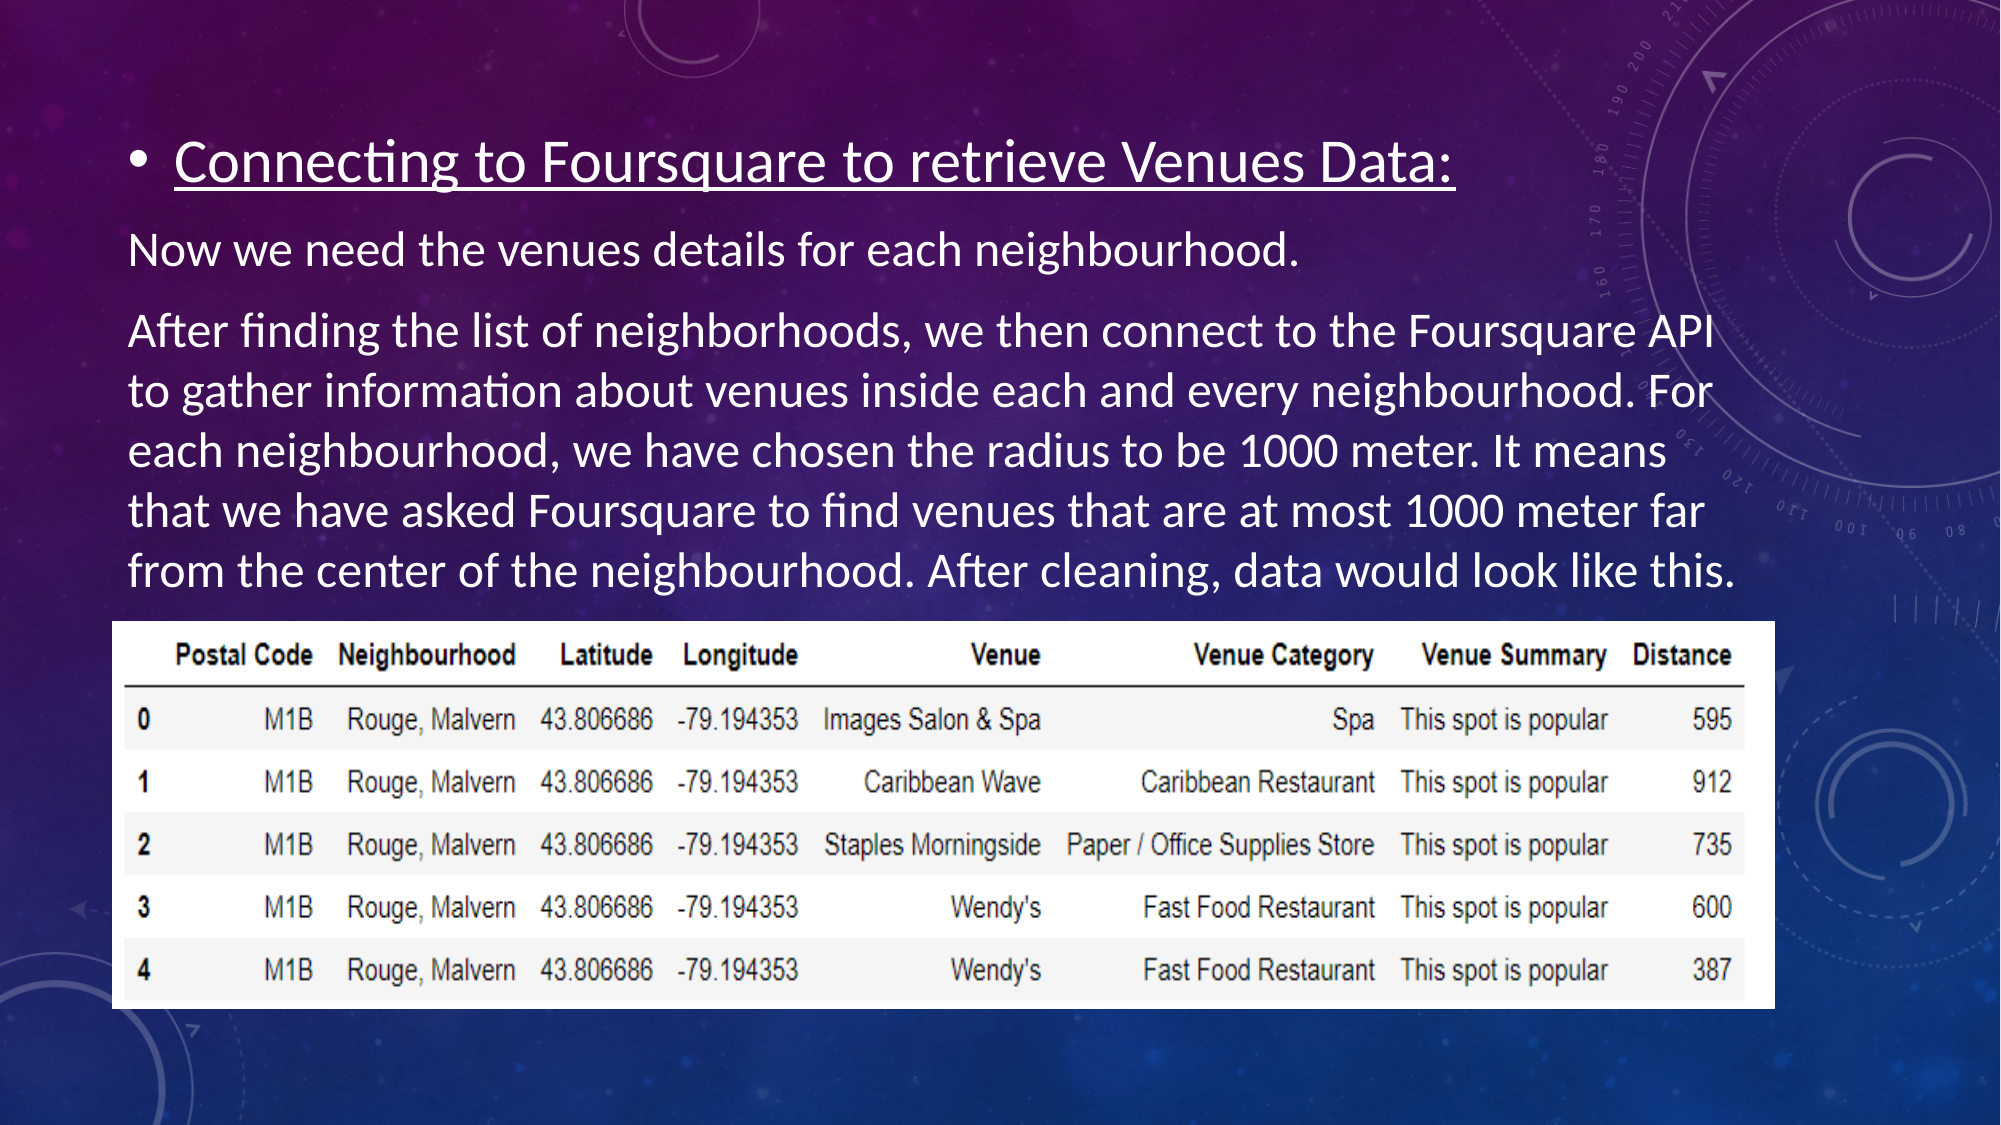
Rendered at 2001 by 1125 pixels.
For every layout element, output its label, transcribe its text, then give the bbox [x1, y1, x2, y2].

picture [0, 0, 2001, 1125]
list Connecting to Foursquare to retrieve Venues Data: Now we need the venues details for each neighbourhood. After finding the list of neighborhoods, we then connect to the Foursquare API to gather information about venues inside each and every neighbourhood. For each neighbourhood, we have chosen the radius to be 1000 meter. It means that we have asked Foursquare to find venues that are at most 1000 meter far from the center of the neighbourhood. After cleaning, data would look like this. [112, 112, 1775, 621]
